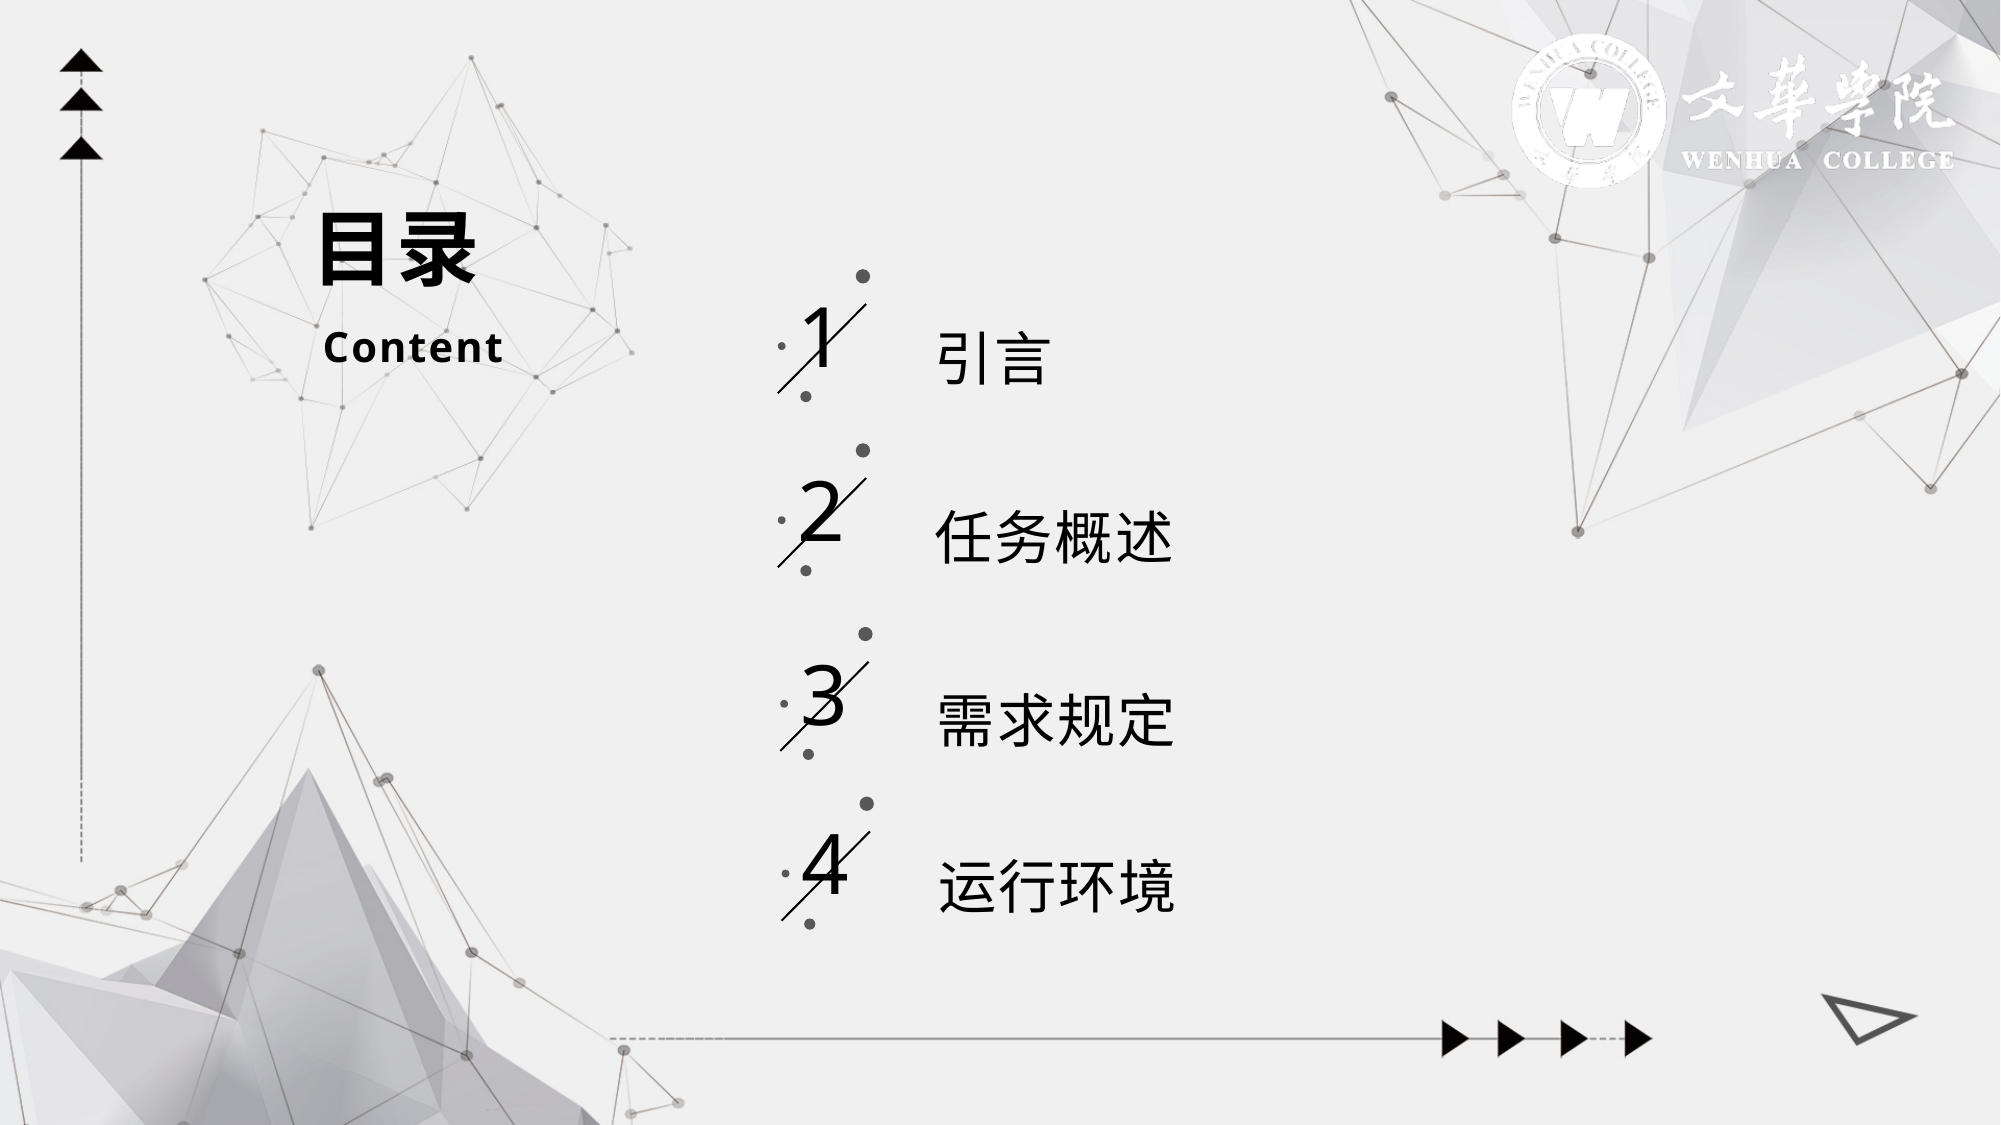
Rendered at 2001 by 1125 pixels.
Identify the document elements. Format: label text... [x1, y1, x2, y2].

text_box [780, 626, 1335, 763]
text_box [781, 796, 1437, 930]
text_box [777, 443, 1433, 580]
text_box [777, 269, 1332, 403]
picture [0, 0, 2001, 1125]
text_box 目录 [296, 189, 523, 305]
text_box Content [307, 312, 777, 378]
